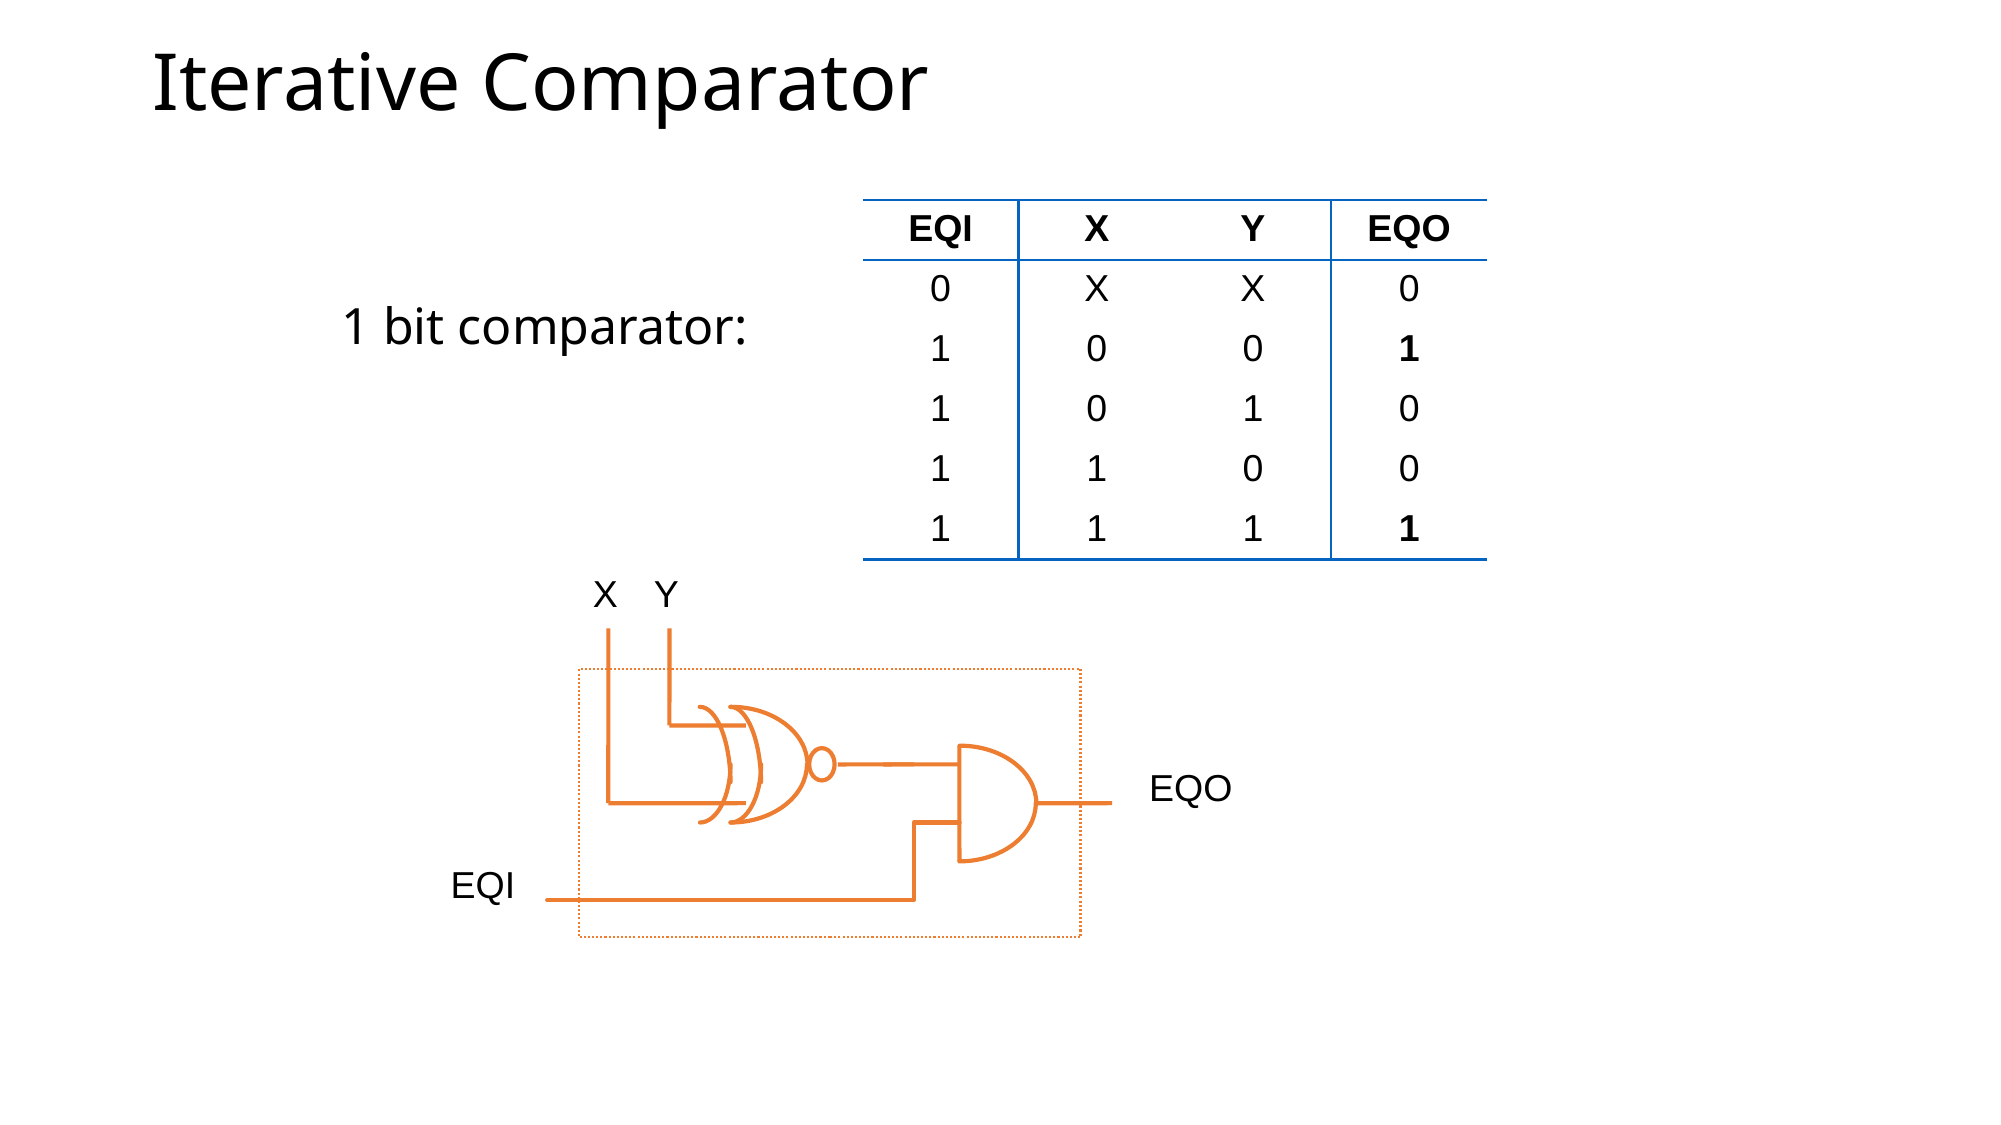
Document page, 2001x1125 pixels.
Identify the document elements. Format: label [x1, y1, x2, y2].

table_cell [863, 261, 1017, 558]
table_cell [1332, 261, 1487, 558]
text_box [326, 287, 763, 363]
table_header [863, 201, 1017, 259]
title [137, 34, 1863, 136]
table_header [1332, 201, 1487, 259]
table_cell [1020, 261, 1330, 558]
text_box [424, 562, 1250, 938]
table_header [1020, 201, 1330, 259]
